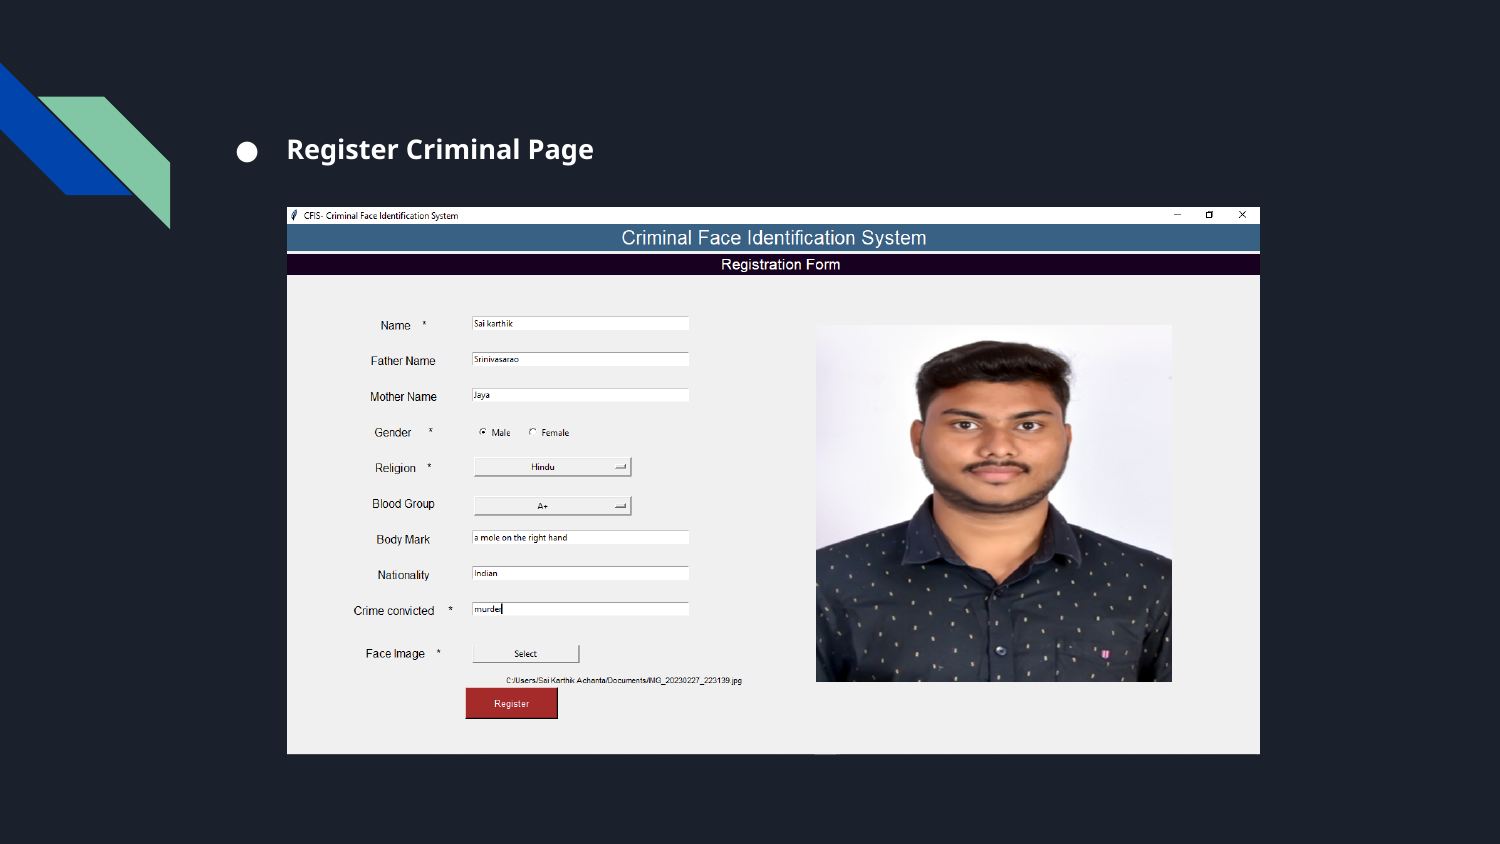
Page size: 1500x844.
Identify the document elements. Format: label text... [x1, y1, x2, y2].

picture [287, 207, 1261, 755]
list Register Criminal Page [196, 113, 1352, 591]
